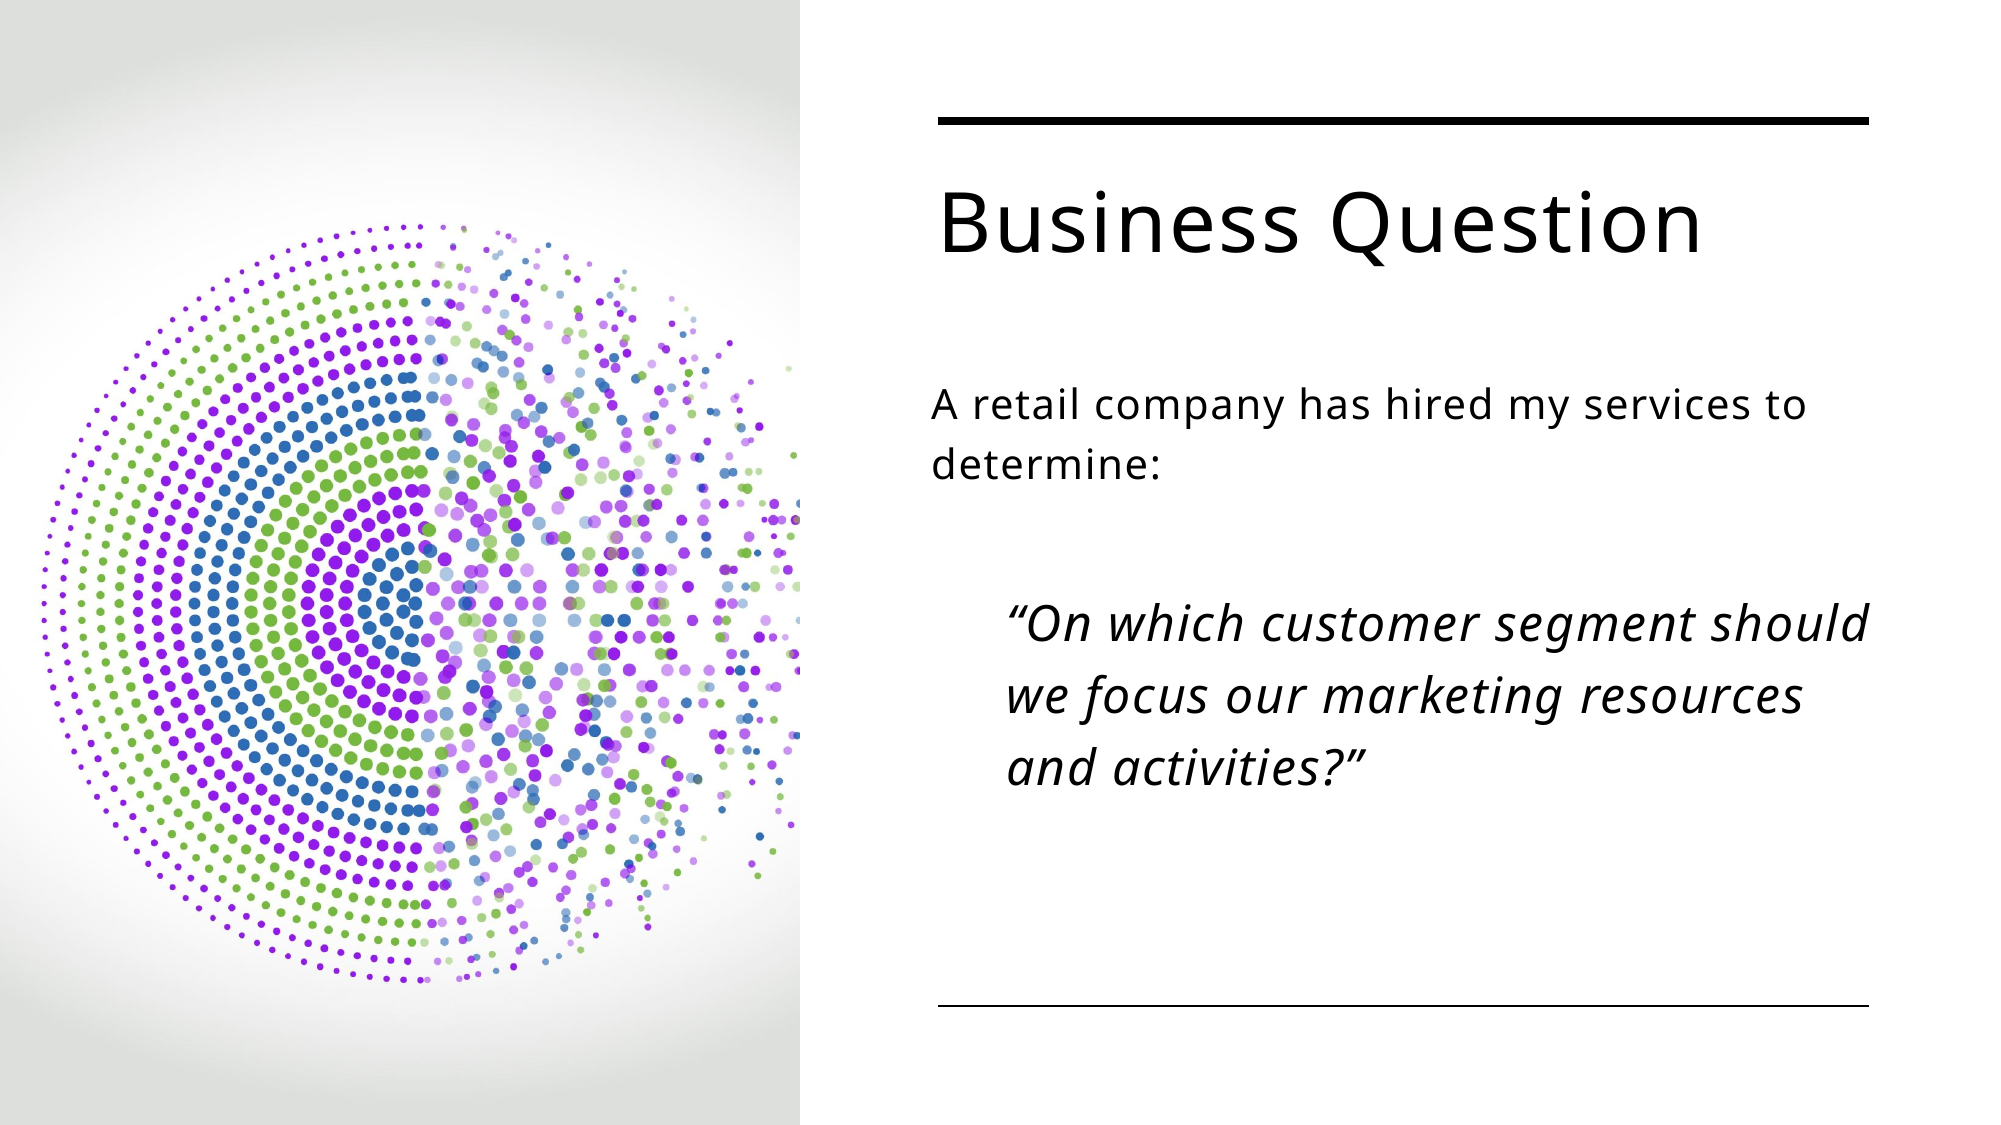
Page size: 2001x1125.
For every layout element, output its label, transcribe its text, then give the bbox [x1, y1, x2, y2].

title Business Question [919, 141, 1891, 350]
text_box [800, 0, 2000, 1125]
picture [0, 0, 800, 1125]
list A retail company has hired my services to determine: “On which customer segment should we focus our marketing resources and activities?” [913, 350, 1899, 970]
